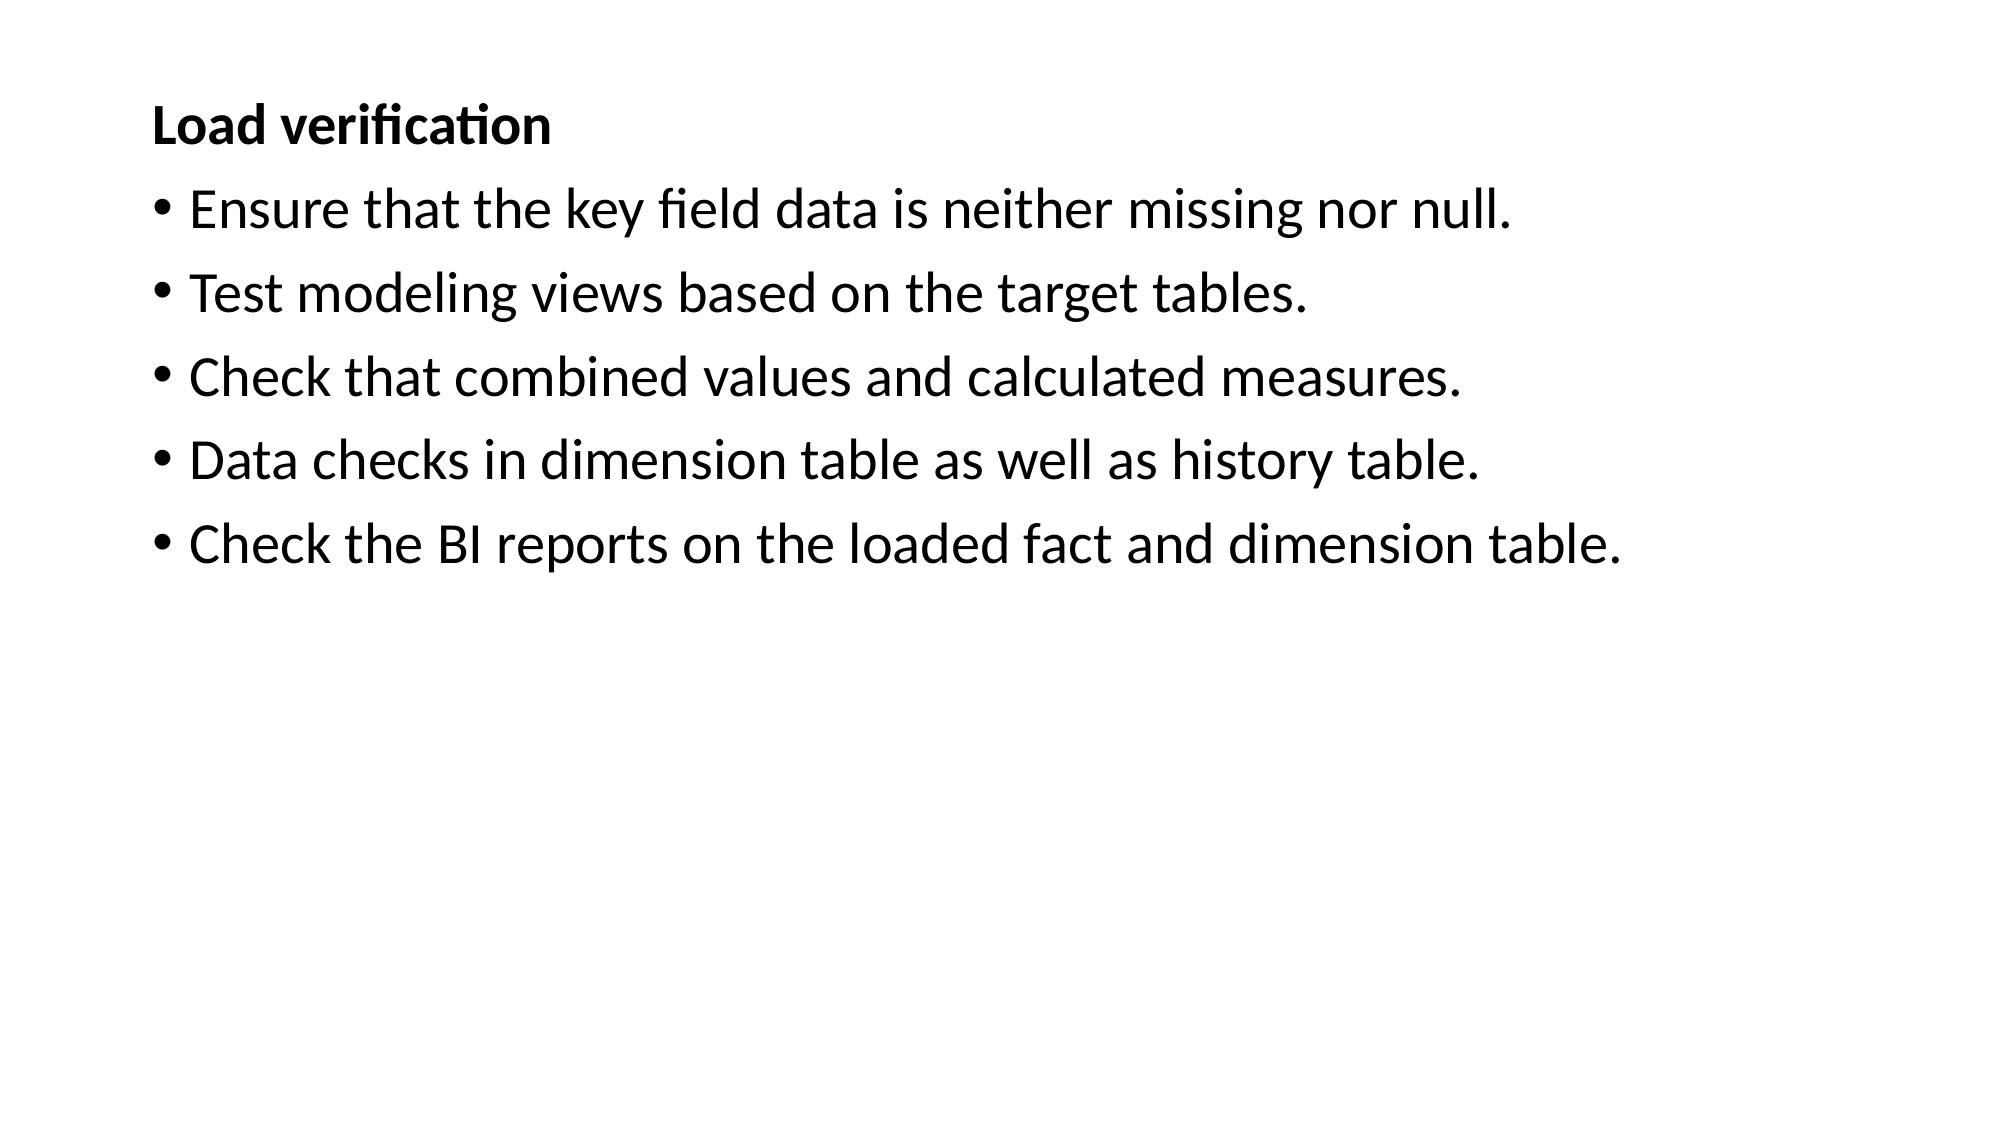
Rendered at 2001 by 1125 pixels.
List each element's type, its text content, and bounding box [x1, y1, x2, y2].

list Load verification Ensure that the key field data is neither missing nor null. Test modeling views based on the target tables. Check that combined values and calculated measures. Data checks in dimension table as well as history table. Check the BI reports on the loaded fact and dimension table. [137, 86, 1863, 1014]
